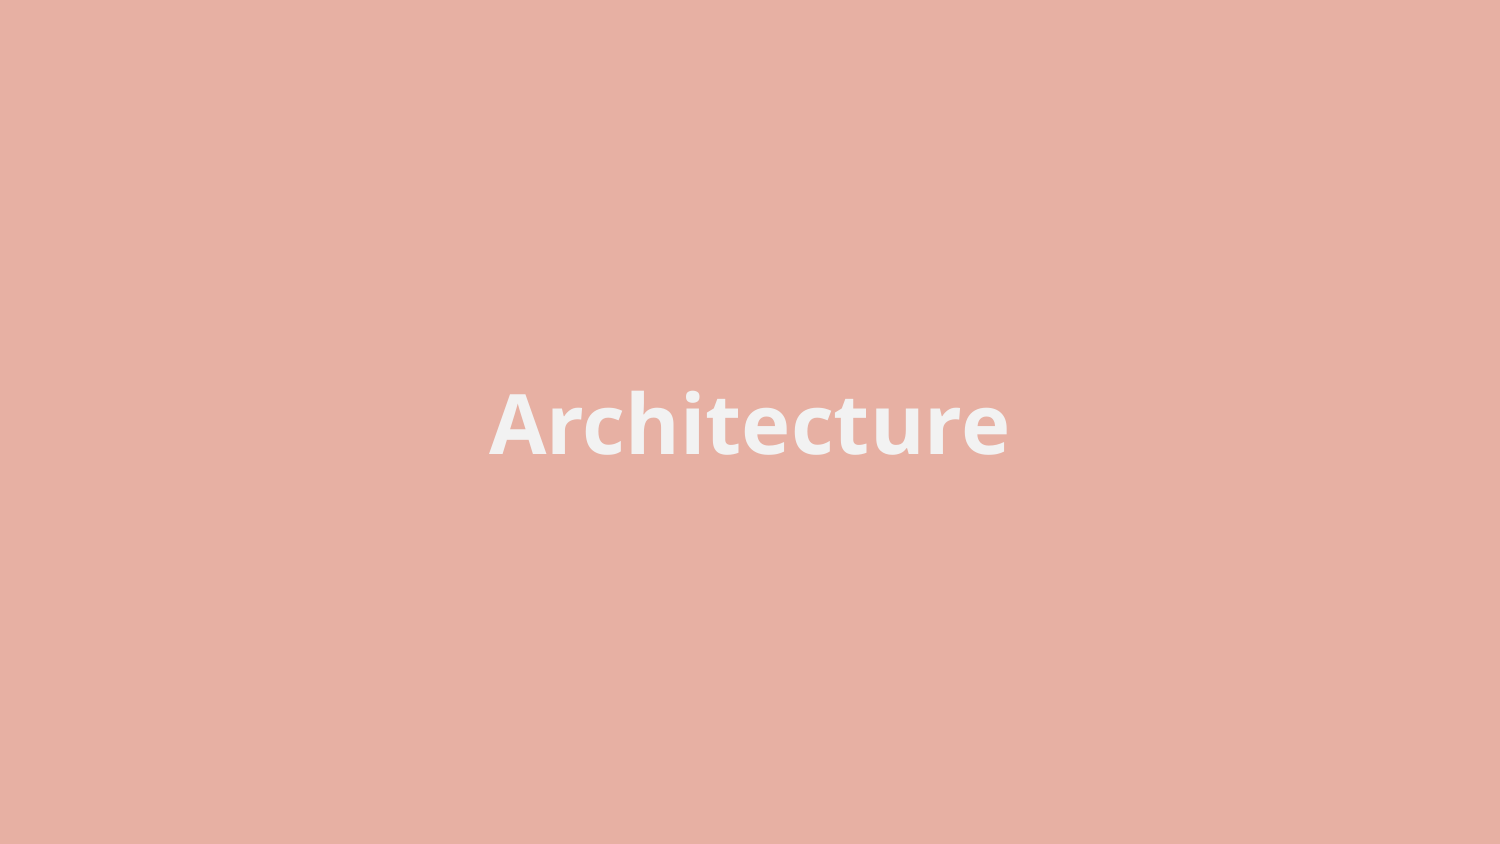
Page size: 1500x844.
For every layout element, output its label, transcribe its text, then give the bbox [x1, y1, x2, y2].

text_box Architecture [200, 363, 1300, 479]
